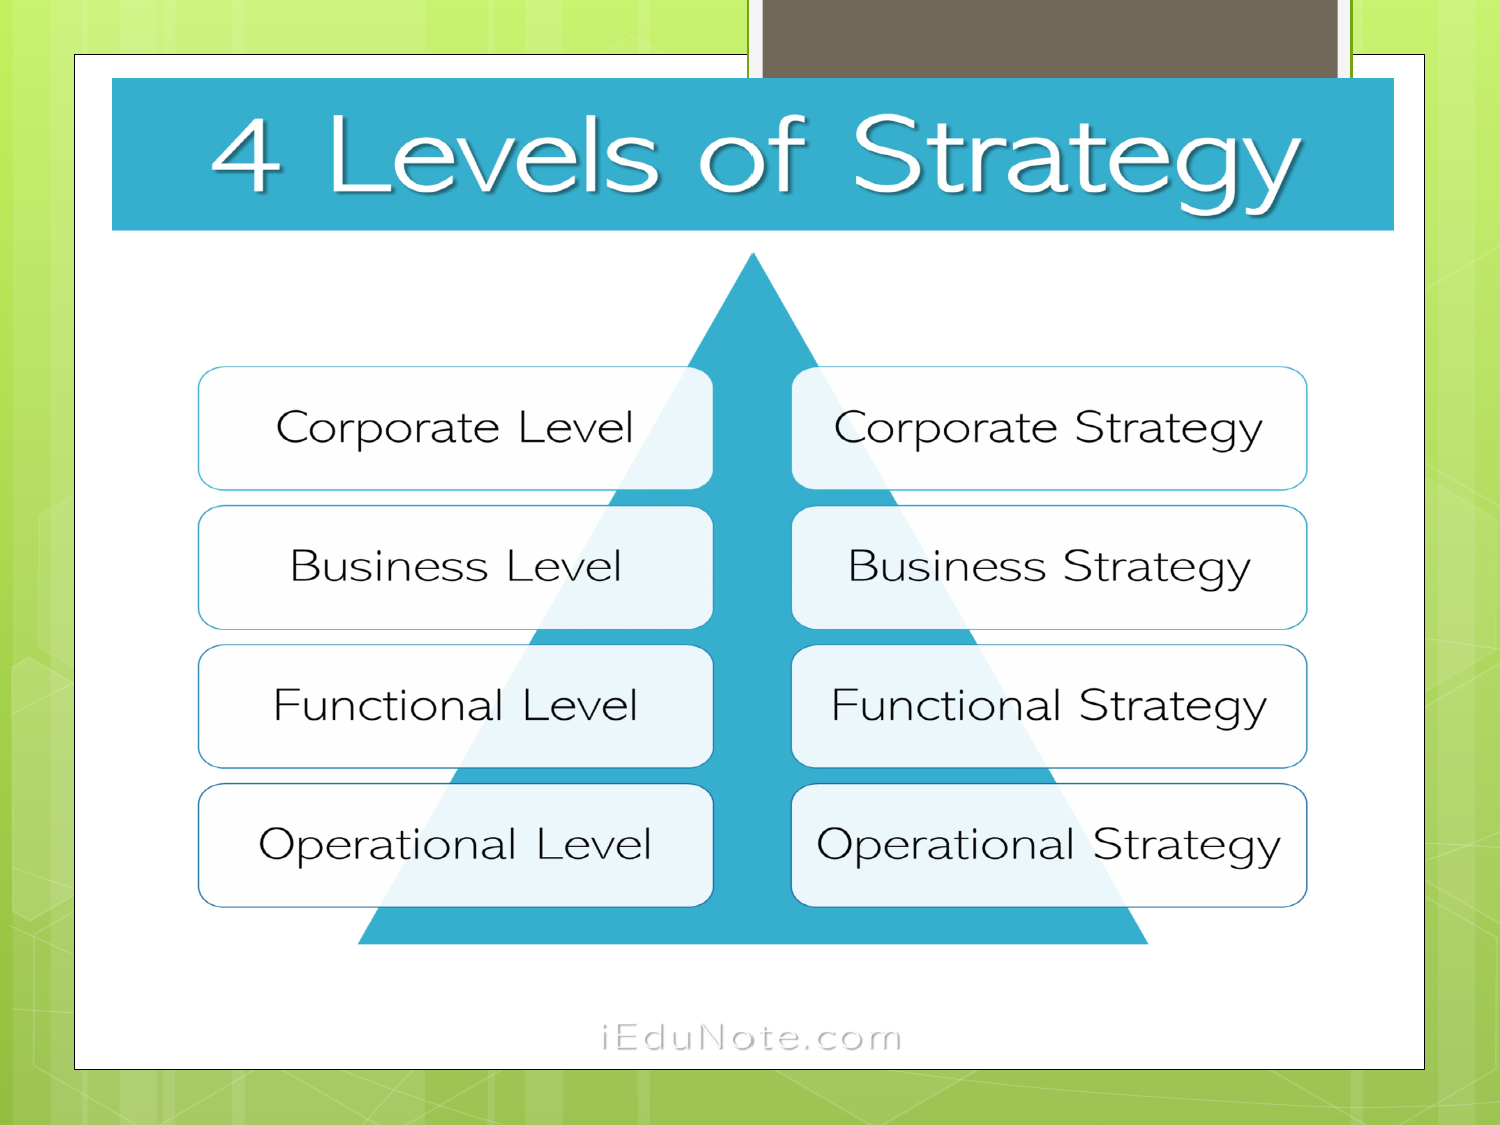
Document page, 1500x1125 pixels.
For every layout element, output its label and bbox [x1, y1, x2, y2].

picture [111, 77, 1394, 1059]
